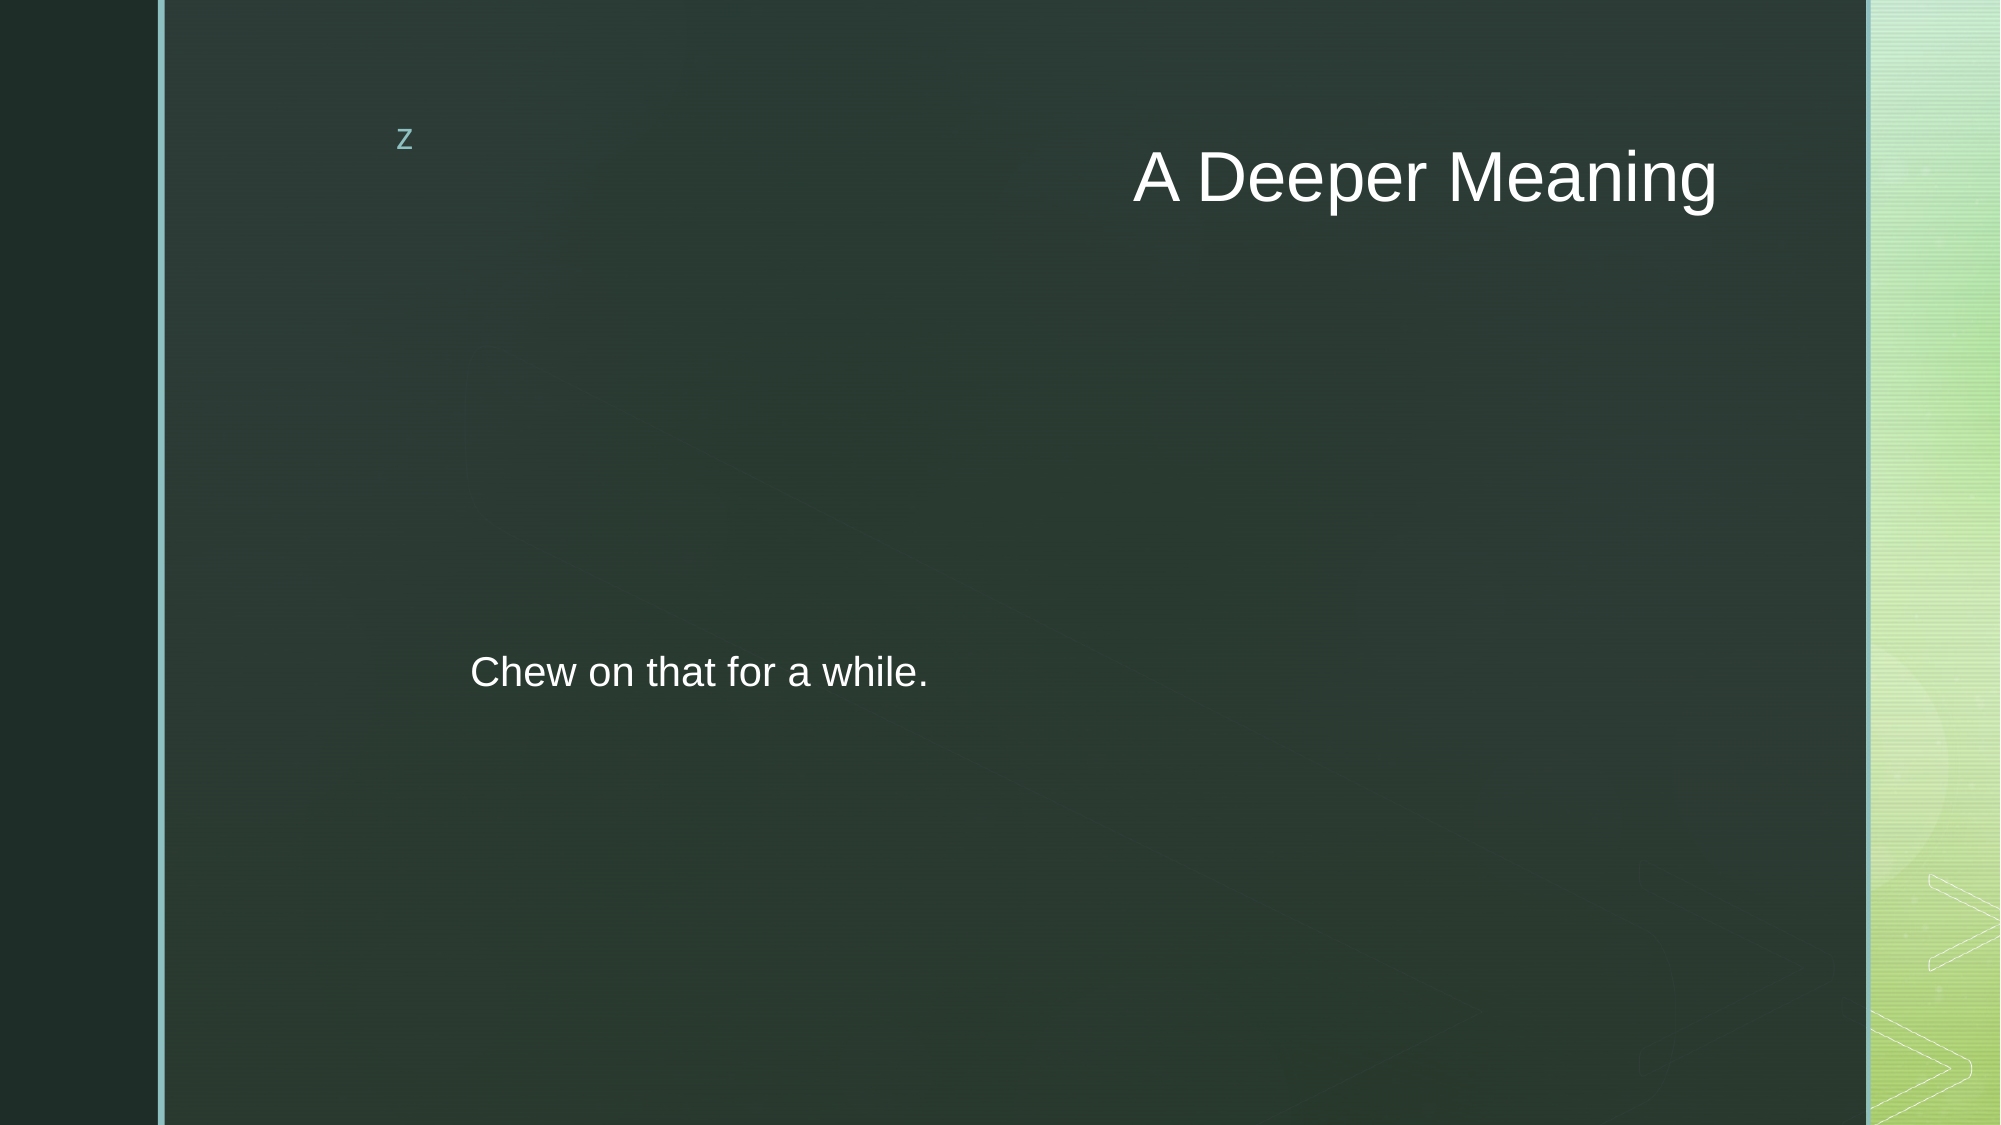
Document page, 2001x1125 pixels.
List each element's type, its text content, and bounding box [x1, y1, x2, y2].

picture [1871, 0, 2001, 1125]
title A Deeper Meaning [428, 132, 1734, 310]
list Chew on that for a while. [454, 336, 1734, 993]
